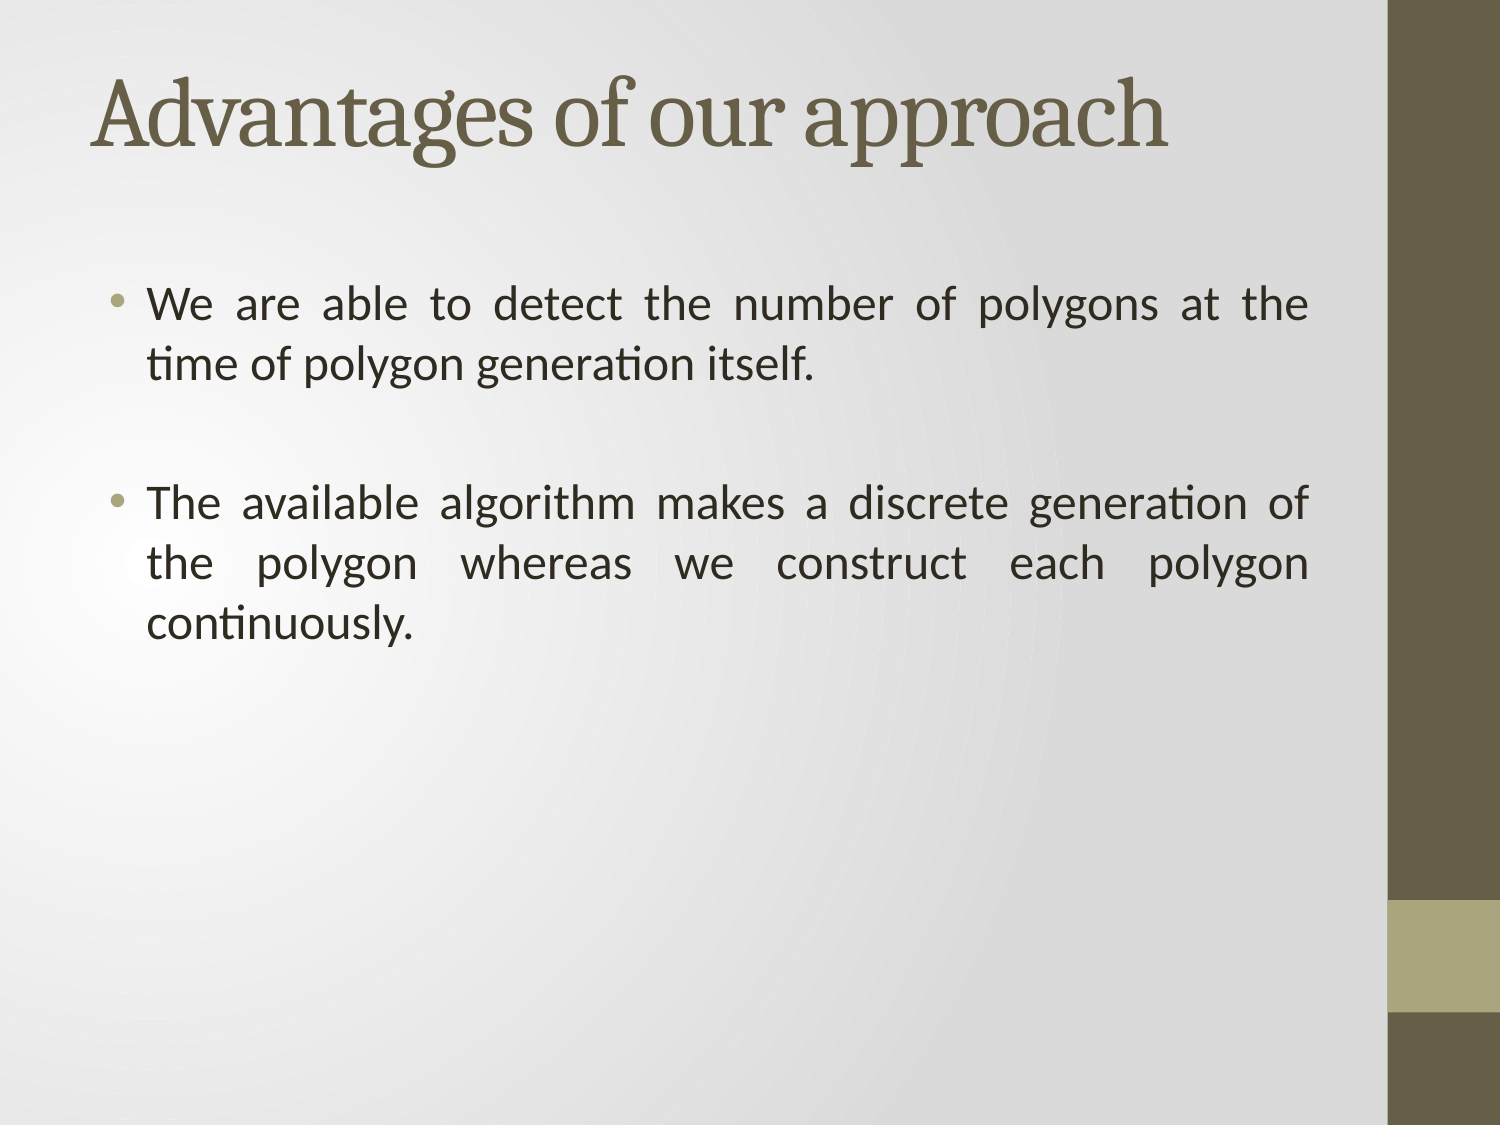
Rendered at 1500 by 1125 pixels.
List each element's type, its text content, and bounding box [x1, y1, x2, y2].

title Advantages of our approach [75, 0, 1425, 238]
list We are able to detect the number of polygons at the time of polygon generation itself. The available algorithm makes a discrete generation of the polygon whereas we construct each polygon continuously. [75, 262, 1325, 1050]
